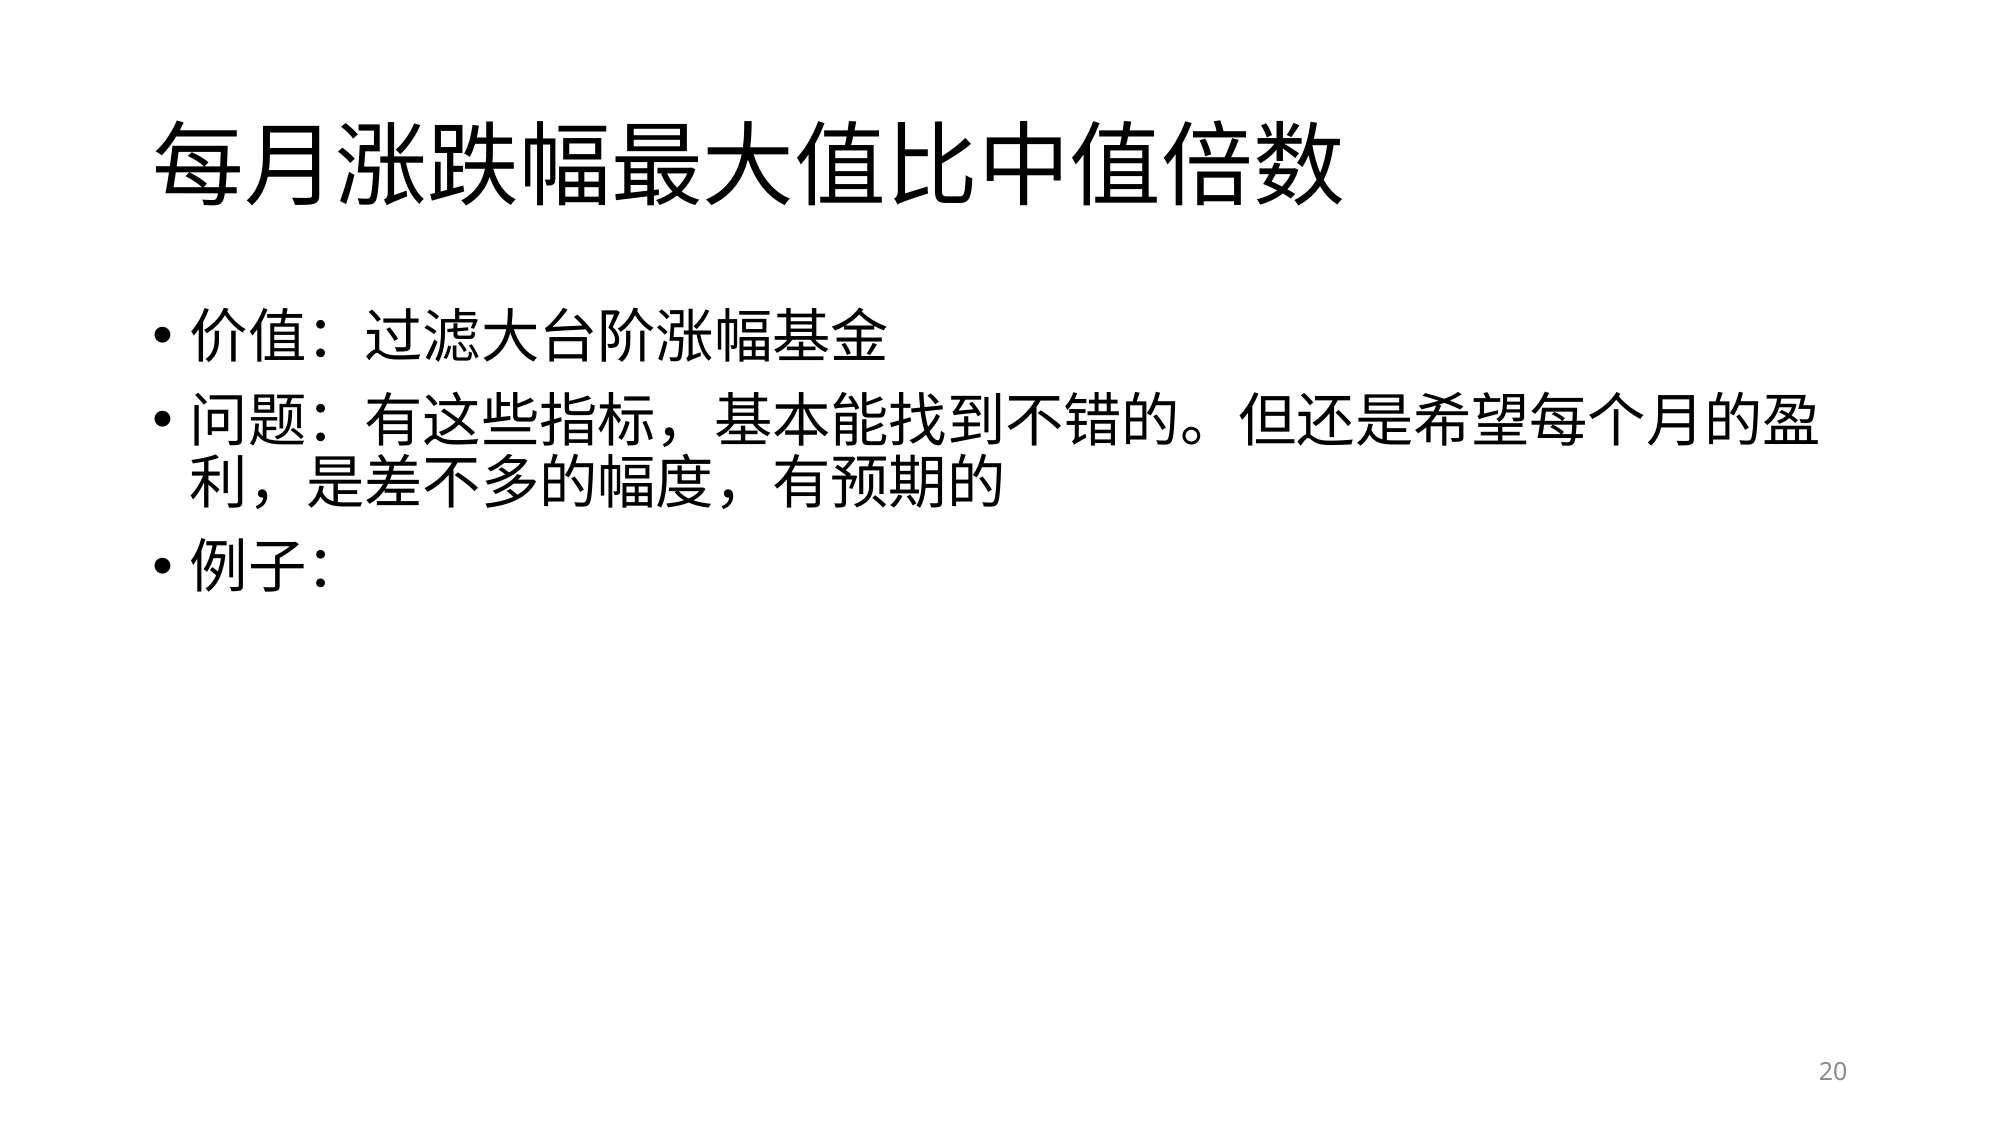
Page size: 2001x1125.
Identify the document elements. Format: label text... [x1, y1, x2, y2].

title 每月涨跌幅最大值比中值倍数 [137, 59, 1863, 278]
slide_number 20 [1412, 1042, 1863, 1103]
list 价值：过滤大台阶涨幅基金 问题：有这些指标，基本能找到不错的。但还是希望每个月的盈利，是差不多的幅度，有预期的 例子： [137, 299, 1863, 1014]
